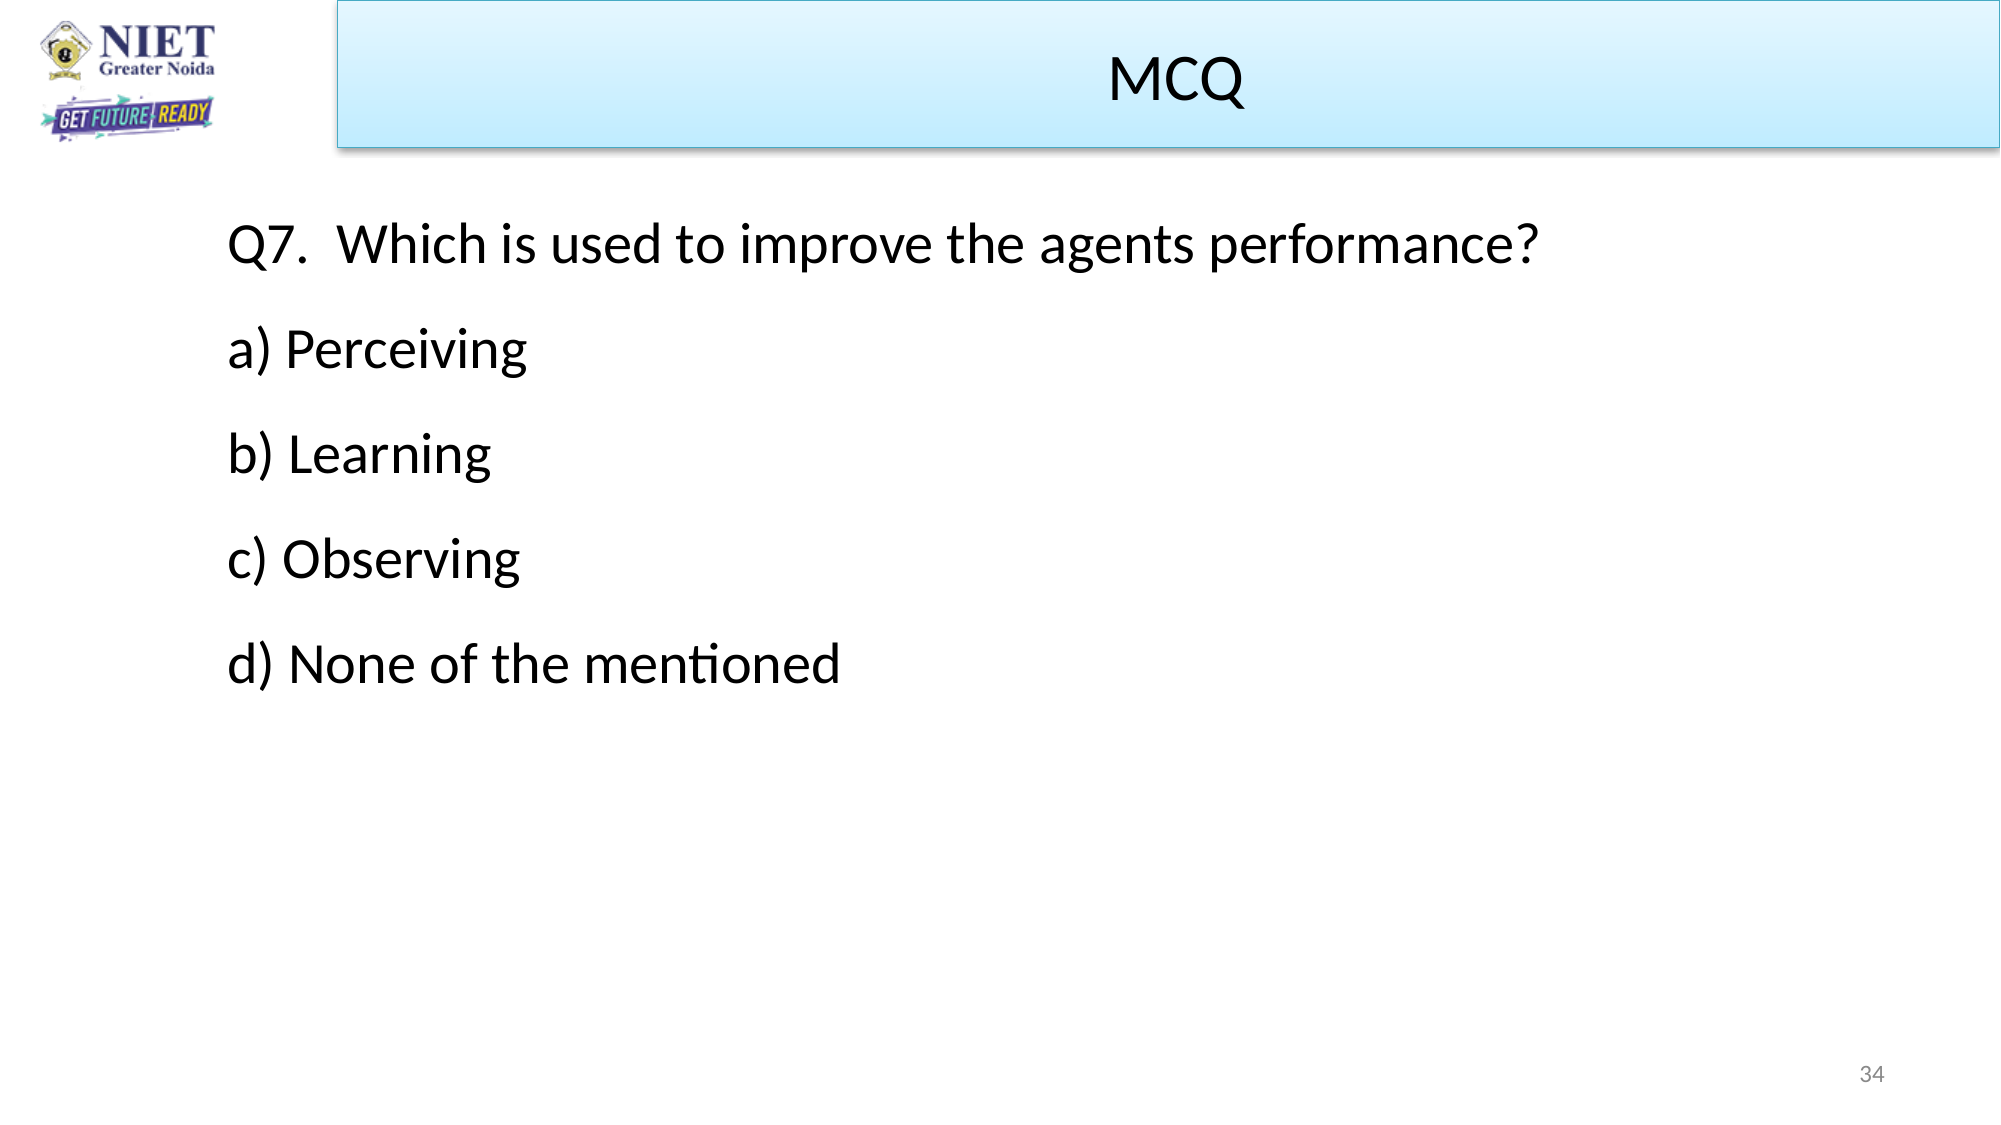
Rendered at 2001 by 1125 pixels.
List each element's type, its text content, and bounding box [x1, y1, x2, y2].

picture [0, 9, 255, 153]
list Q7. Which is used to improve the agents performance? a) Perceiving b) Learning c) Observing d) None of the mentioned [212, 162, 1822, 1125]
text_box MCQ [337, 0, 2000, 148]
slide_number 34 [1433, 1042, 1900, 1103]
